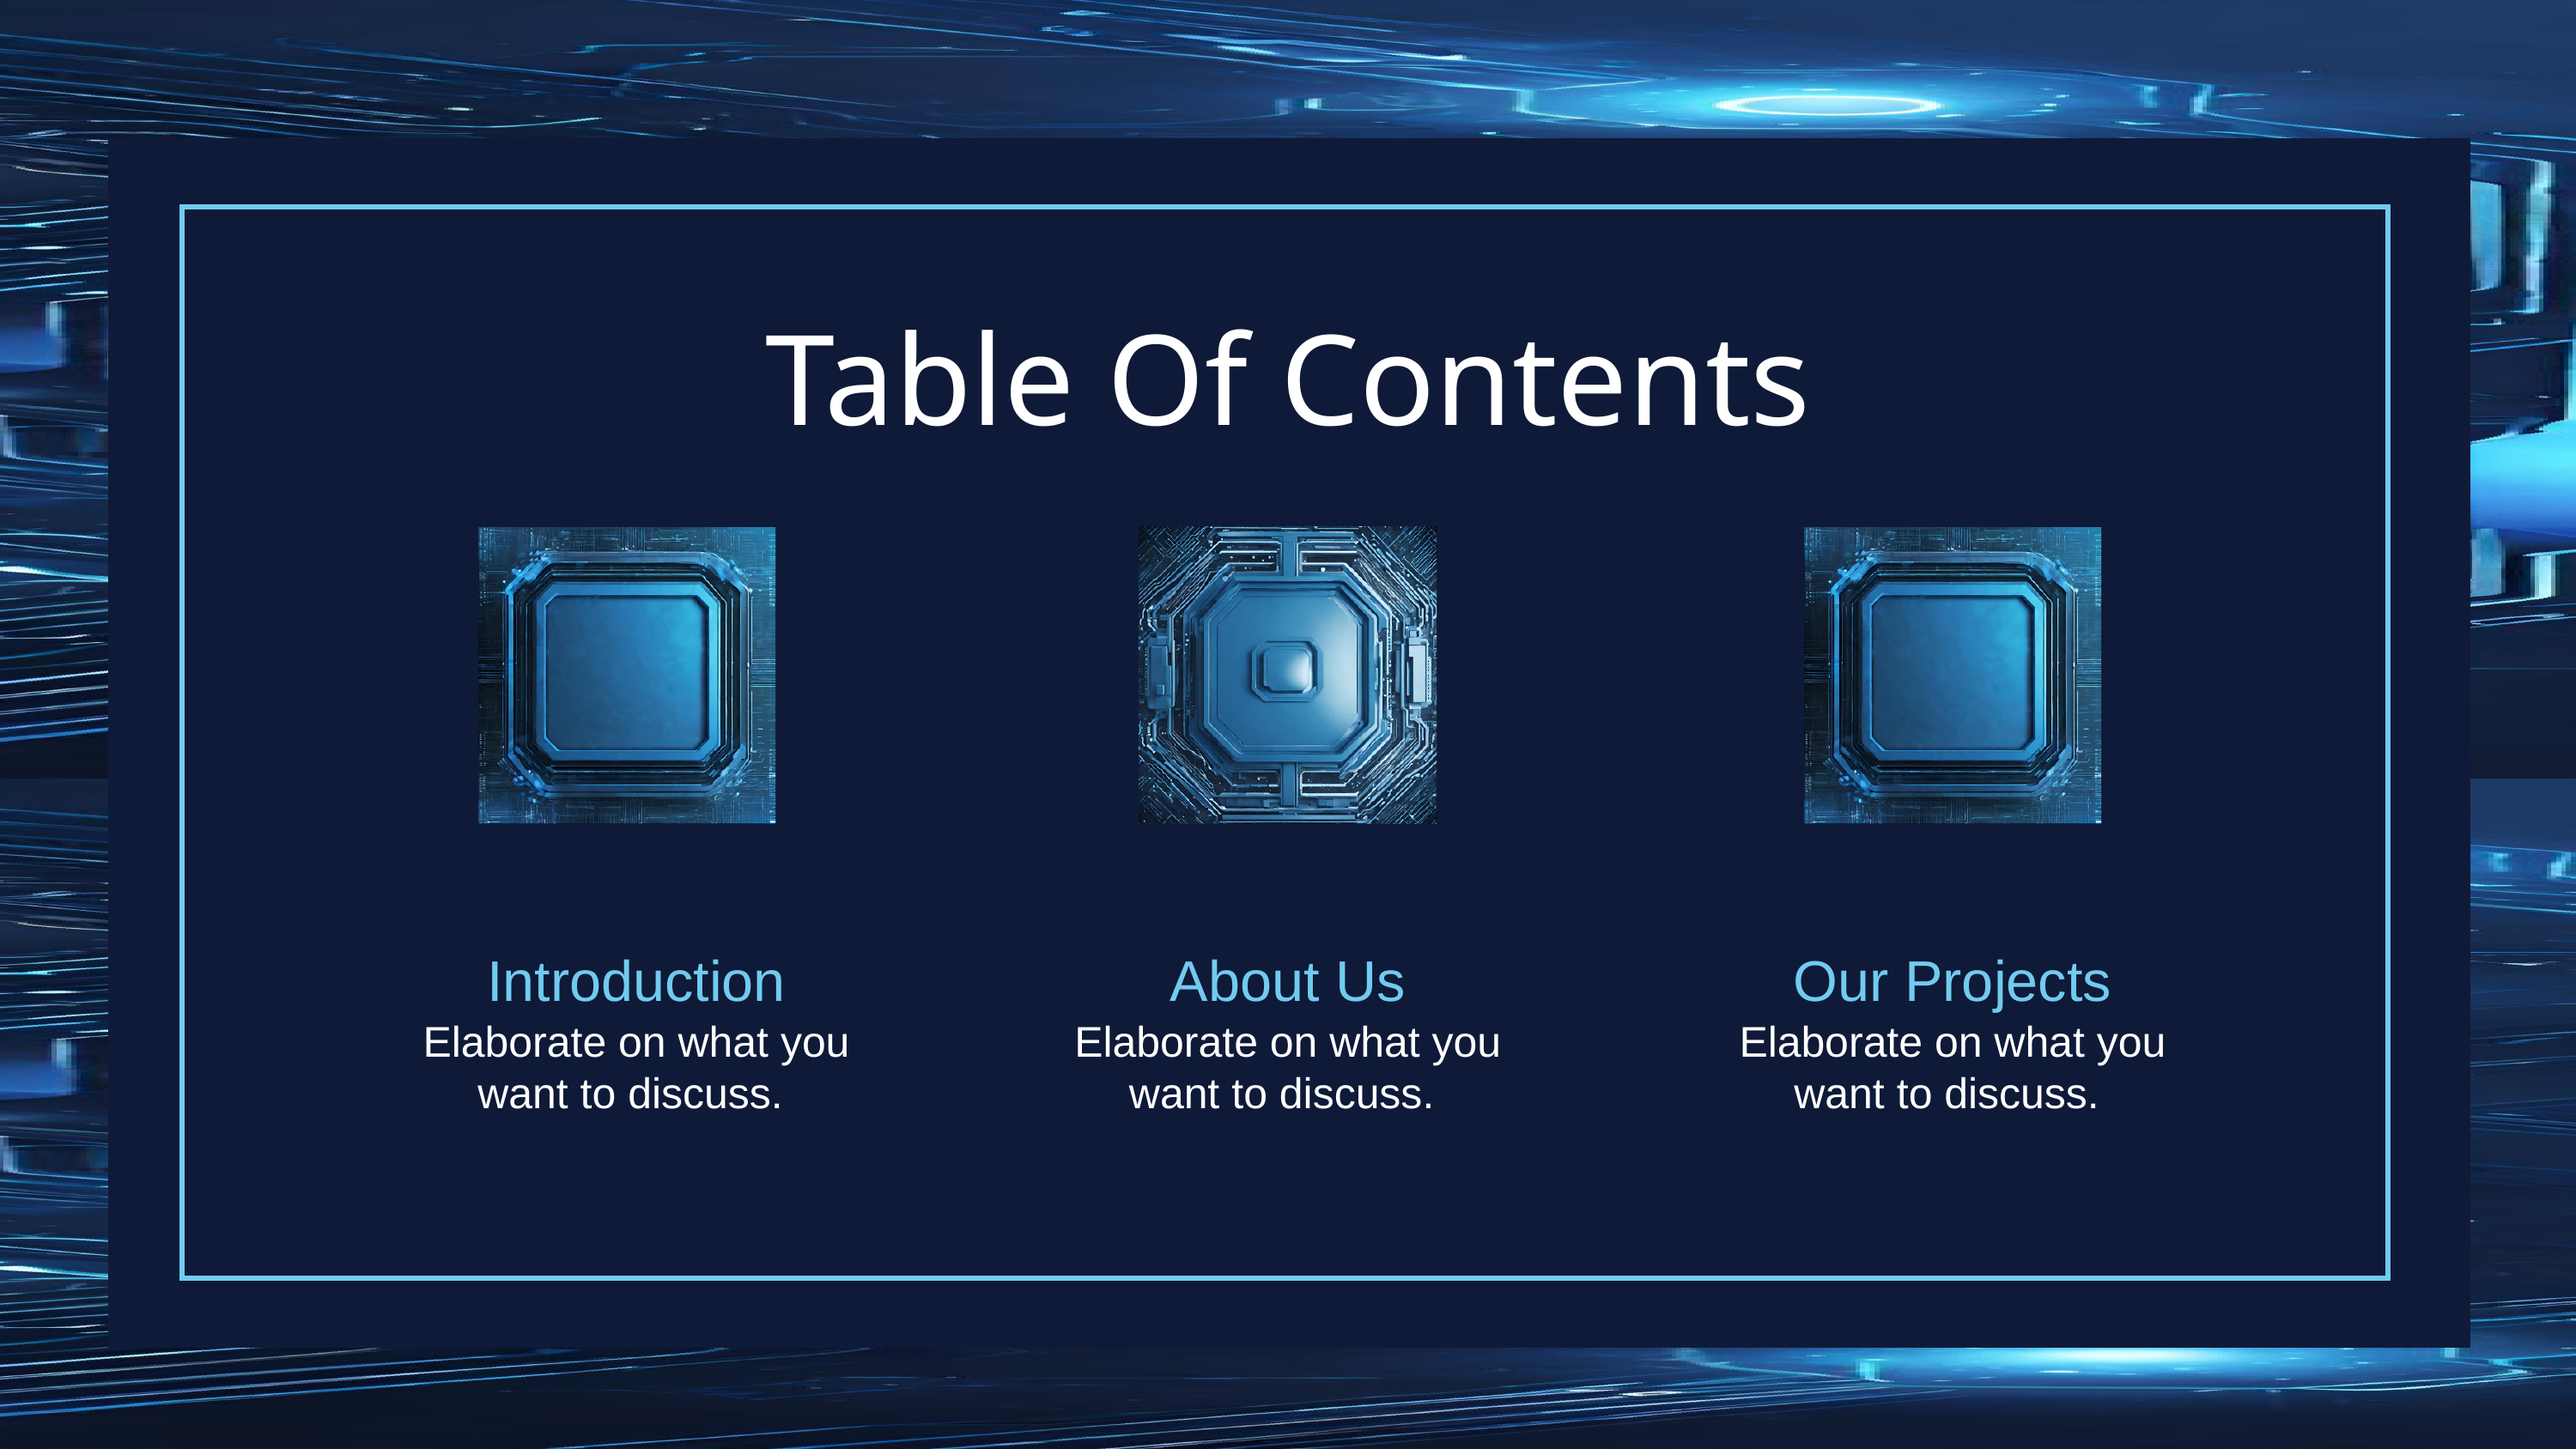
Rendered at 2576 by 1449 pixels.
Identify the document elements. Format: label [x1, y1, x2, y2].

picture [1803, 526, 2102, 824]
picture [477, 526, 776, 824]
picture [1139, 526, 1437, 824]
text_box [0, 0, 2576, 1449]
text_box [108, 112, 2471, 1349]
